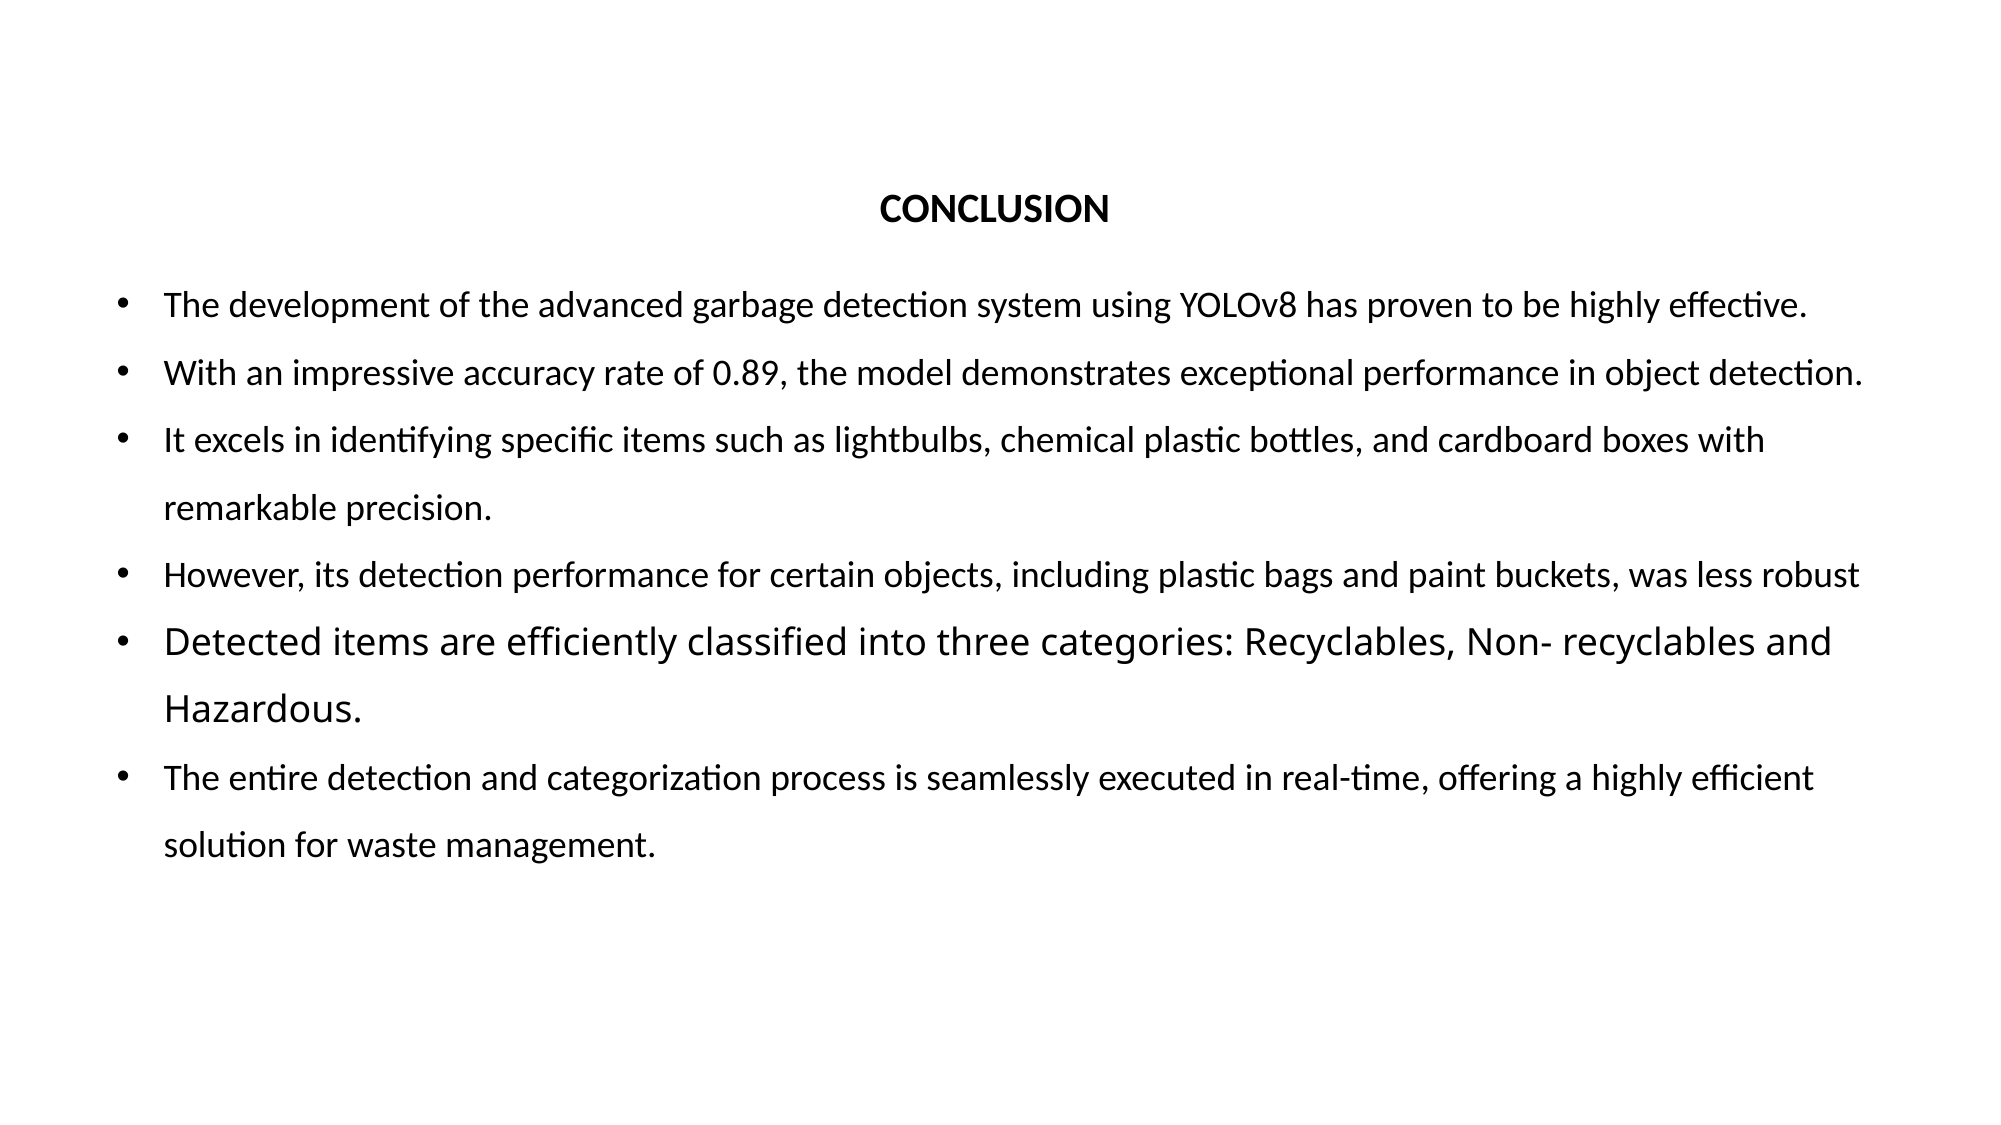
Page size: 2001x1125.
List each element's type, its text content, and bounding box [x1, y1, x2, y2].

text_box CONCLUSION [865, 173, 1135, 239]
text_box The development of the advanced garbage detection system using YOLOv8 has proven to be highly effective. With an impressive accuracy rate of 0.89, the model demonstrates exceptional performance in object detection. It excels in identifying specific items such as lightbulbs, chemical plastic bottles, and cardboard boxes with remarkable precision. However, its detection performance for certain objects, including plastic bags and paint buckets, was less robust Detected items are efficiently classified into three categories: Recyclables, Non- recyclables and Hazardous. The entire detection and categorization process is seamlessly executed in real-time, offering a highly efficient solution for waste management. [101, 205, 1899, 873]
